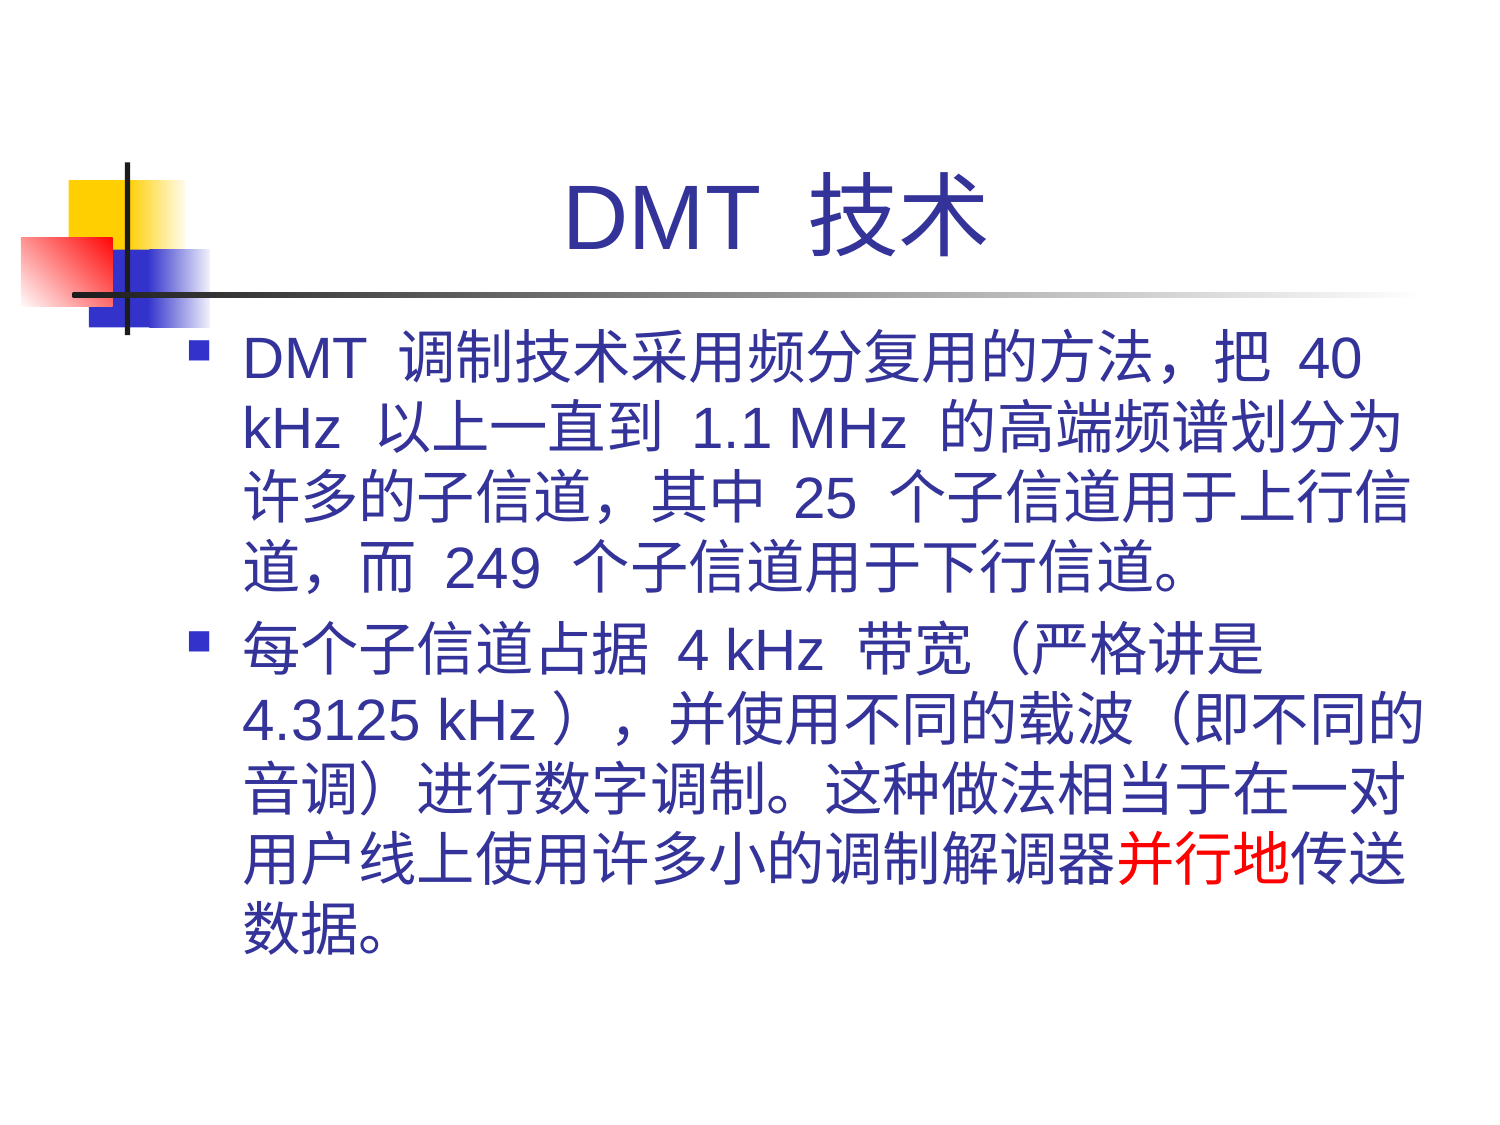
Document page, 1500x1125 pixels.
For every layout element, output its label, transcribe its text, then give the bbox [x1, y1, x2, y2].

title DMT 技术 [188, 35, 1365, 275]
list DMT 调制技术采用频分复用的方法，把 40 kHz 以上一直到 1.1 MHz 的高端频谱划分为许多的子信道，其中 25 个子信道用于上行信道，而 249 个子信道用于下行信道。 每个子信道占据 4 kHz 带宽（严格讲是 4.3125 kHz），并使用不同的载波（即不同的音调）进行数字调制。这种做法相当于在一对用户线上使用许多小的调制解调器并行地传送数据。 [171, 312, 1447, 988]
